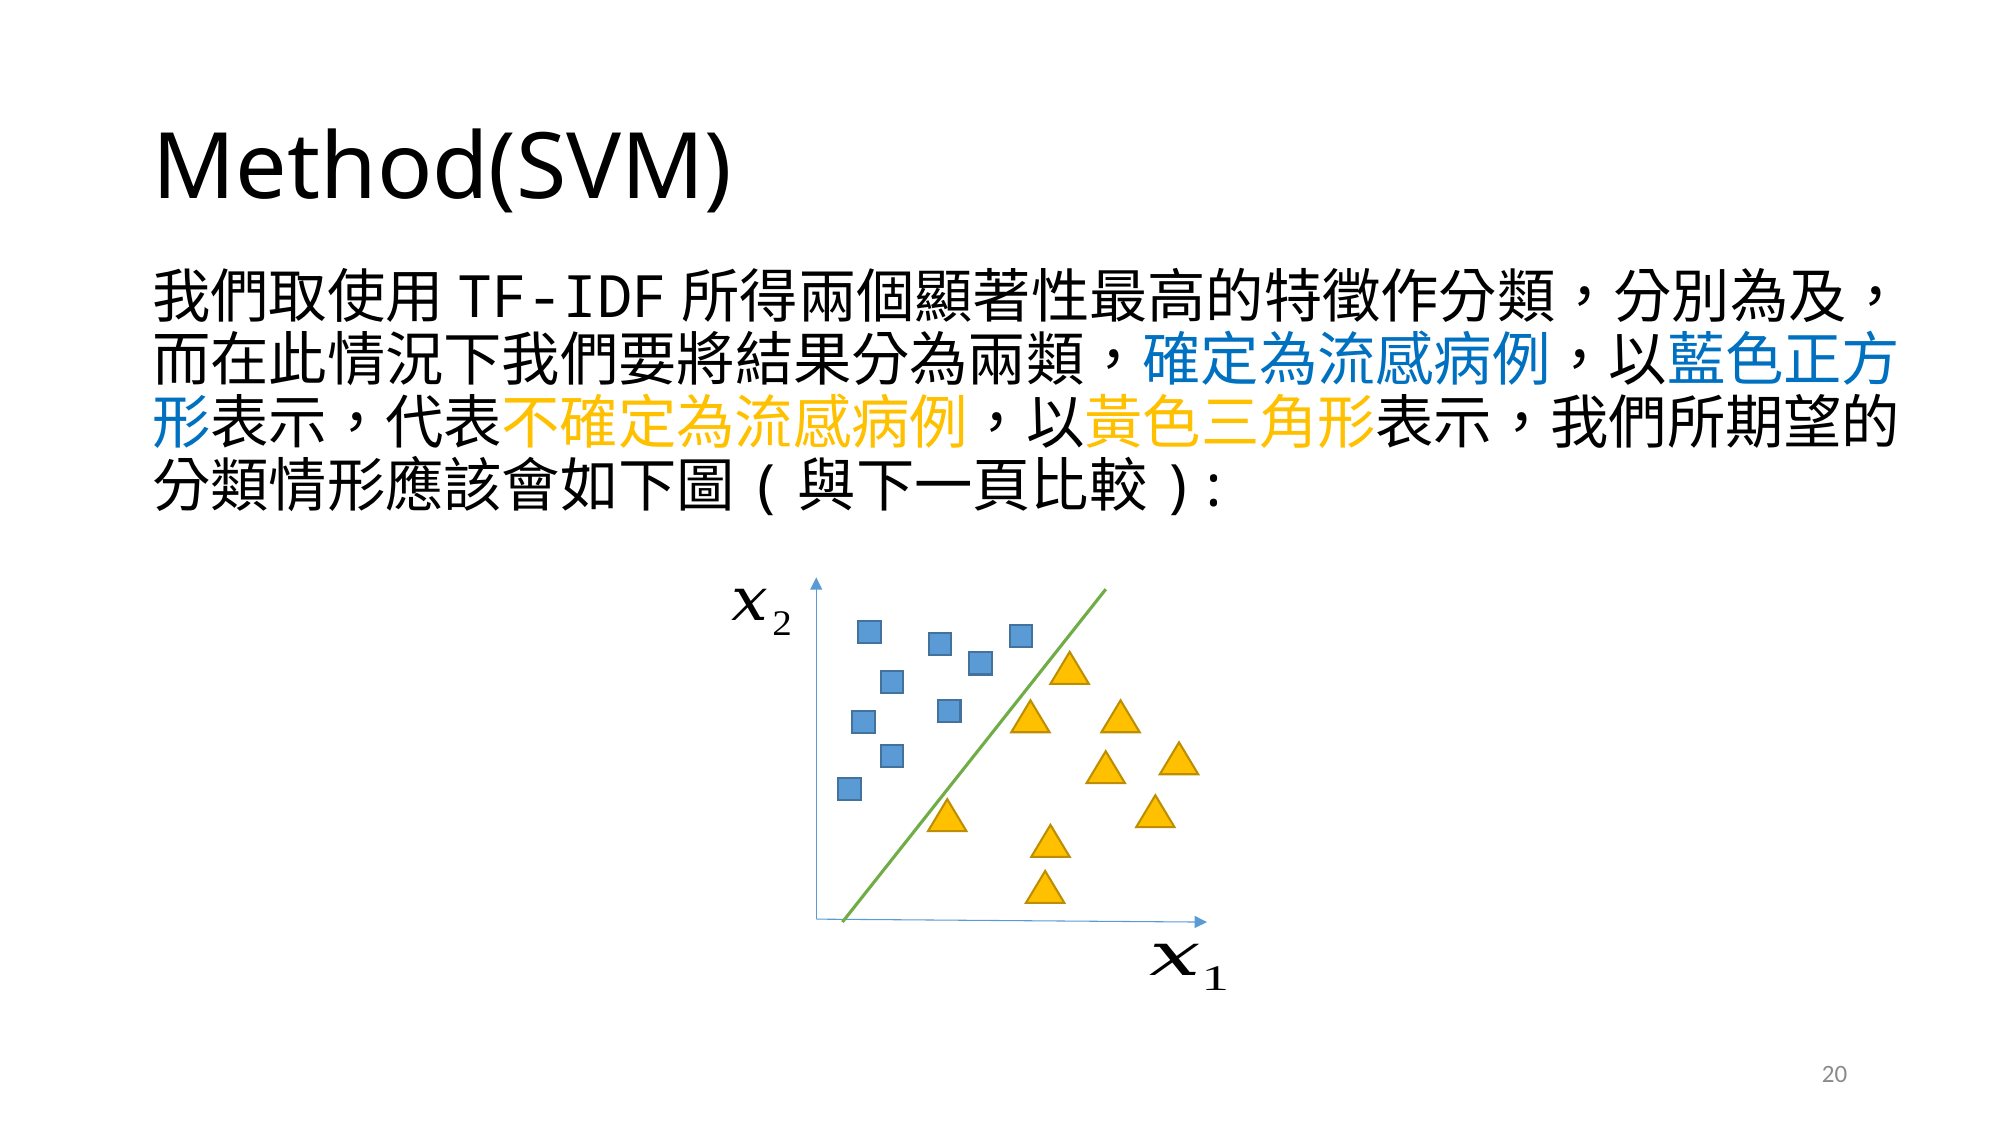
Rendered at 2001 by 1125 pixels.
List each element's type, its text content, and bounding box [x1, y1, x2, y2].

text_box [1106, 749, 1127, 785]
text_box [1158, 740, 1201, 776]
title Method(SVM) [137, 59, 1863, 278]
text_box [1106, 919, 1207, 923]
text_box [837, 777, 842, 801]
slide_number 20 [1412, 1042, 1863, 1103]
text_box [842, 589, 1106, 923]
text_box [816, 919, 842, 923]
text_box [1106, 698, 1142, 734]
text_box [1134, 793, 1177, 829]
